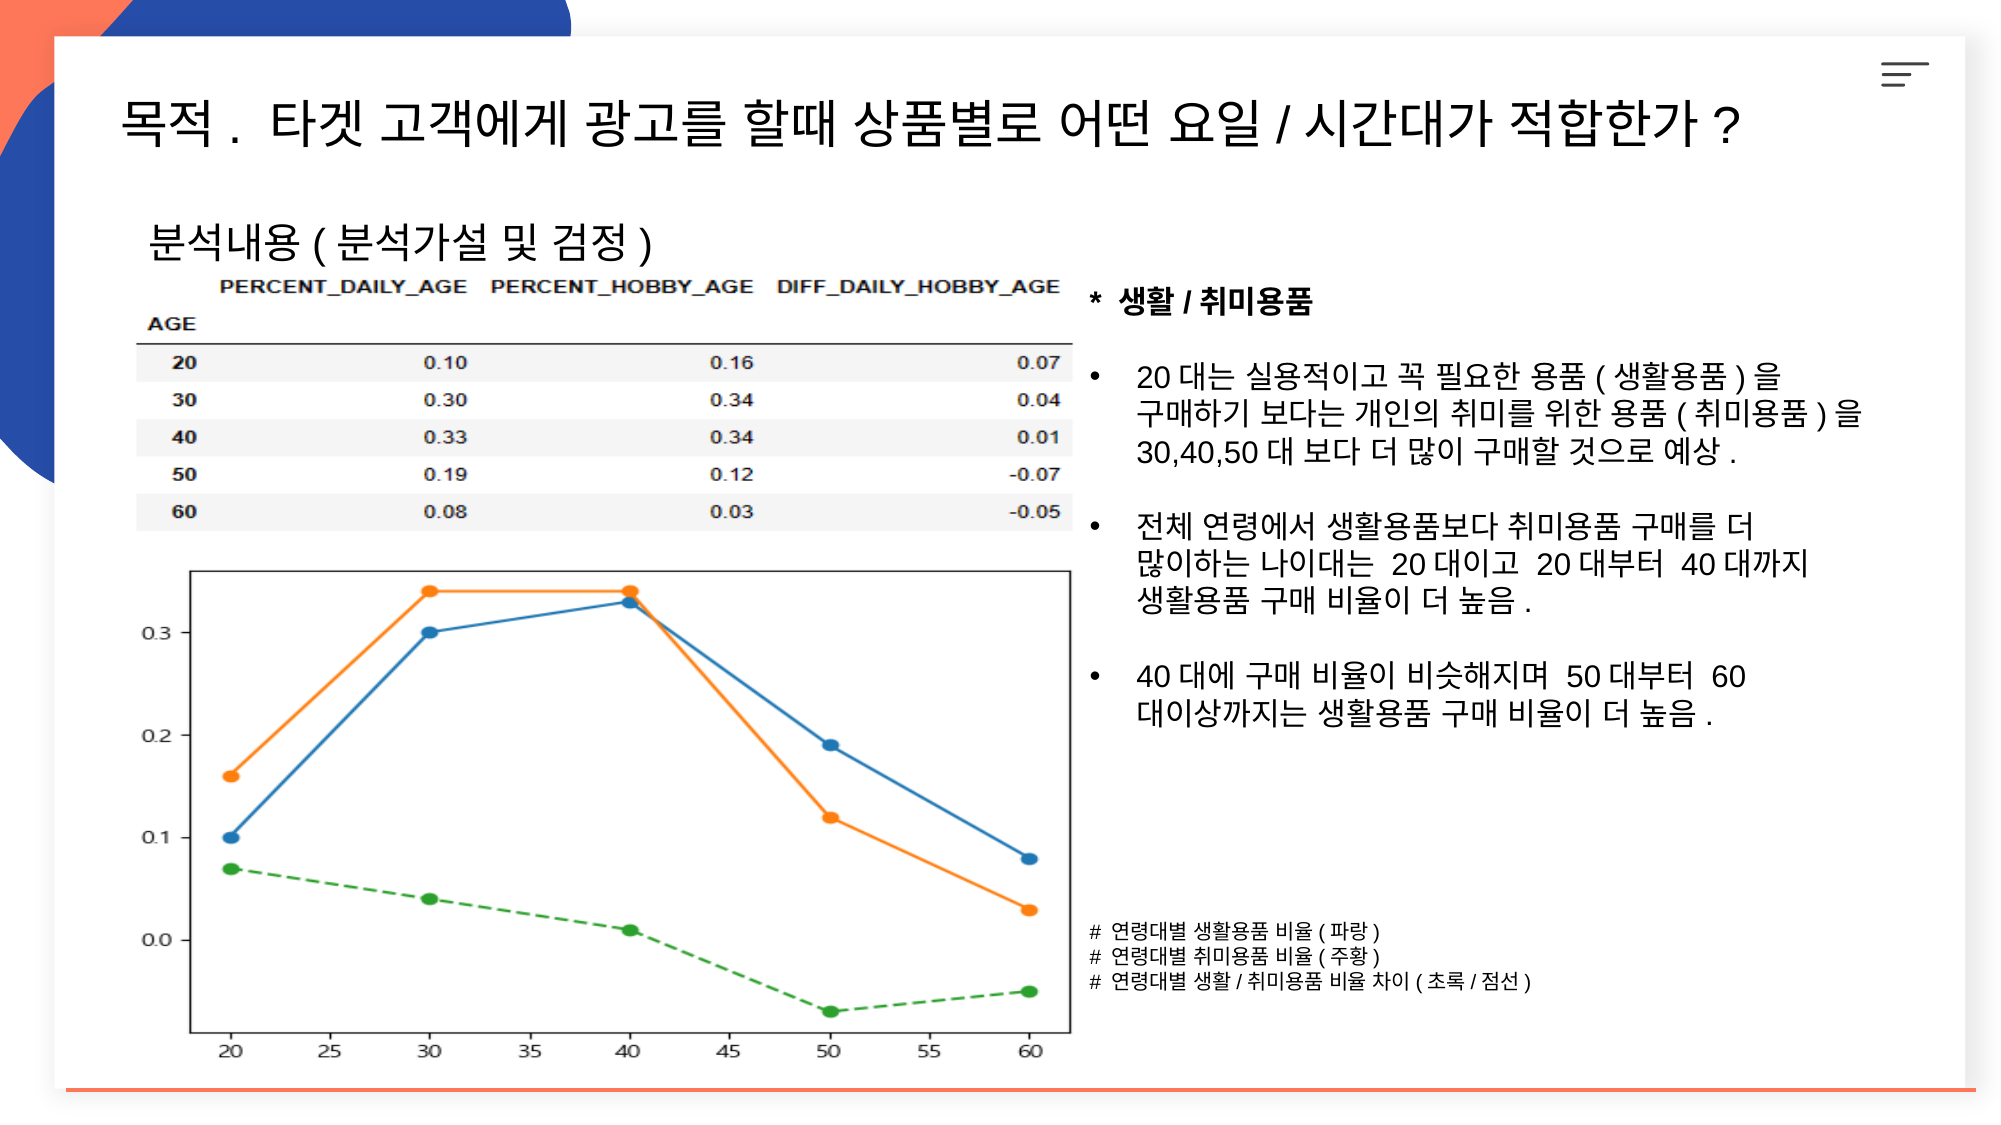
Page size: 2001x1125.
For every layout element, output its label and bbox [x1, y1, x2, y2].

picture [133, 276, 1075, 534]
text_box [54, 36, 1977, 1091]
text_box [0, 0, 572, 499]
picture [133, 562, 1075, 1061]
